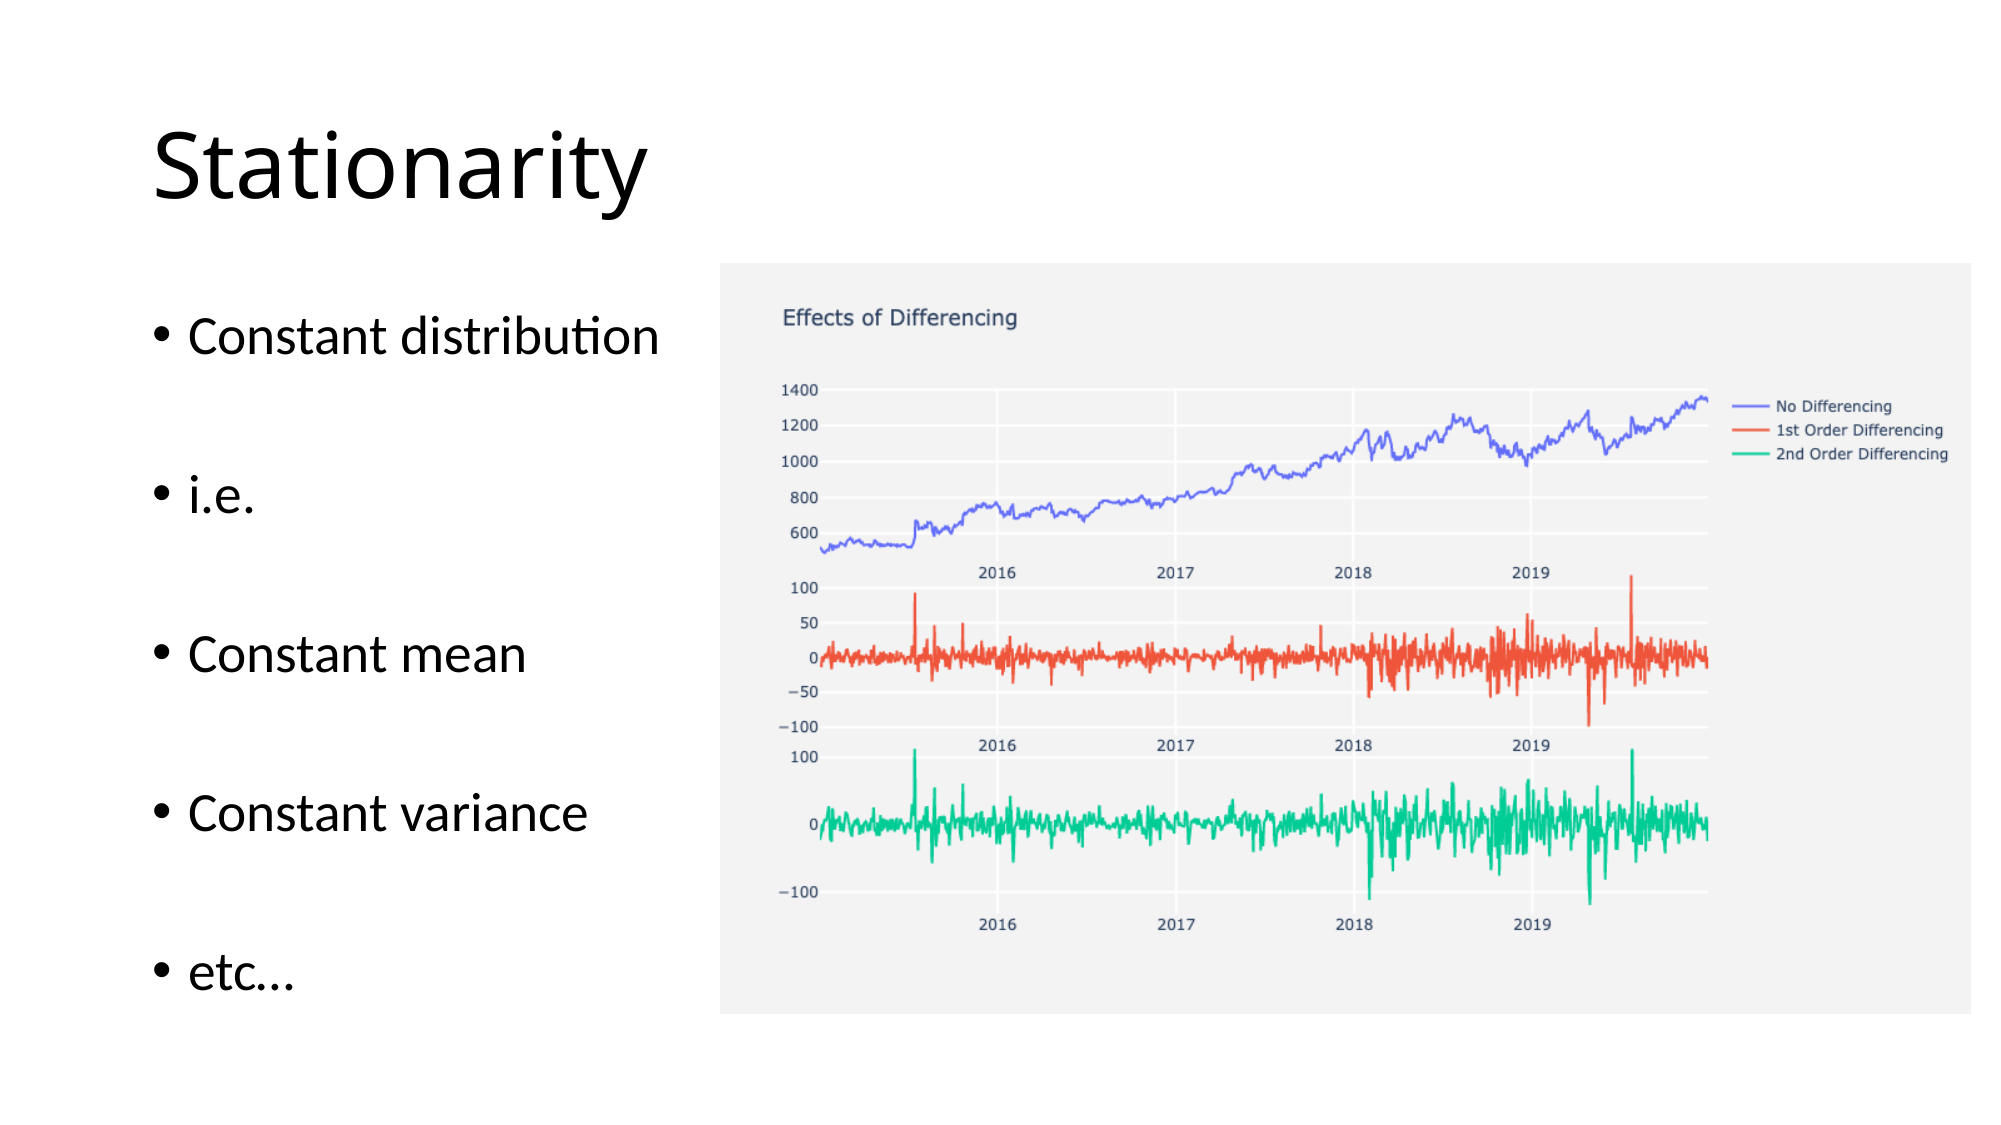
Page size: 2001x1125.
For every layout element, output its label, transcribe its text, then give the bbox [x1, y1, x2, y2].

title Stationarity [137, 59, 1863, 278]
list Constant distribution i.e. Constant mean Constant variance etc… [137, 299, 720, 1014]
picture [720, 263, 1971, 1014]
